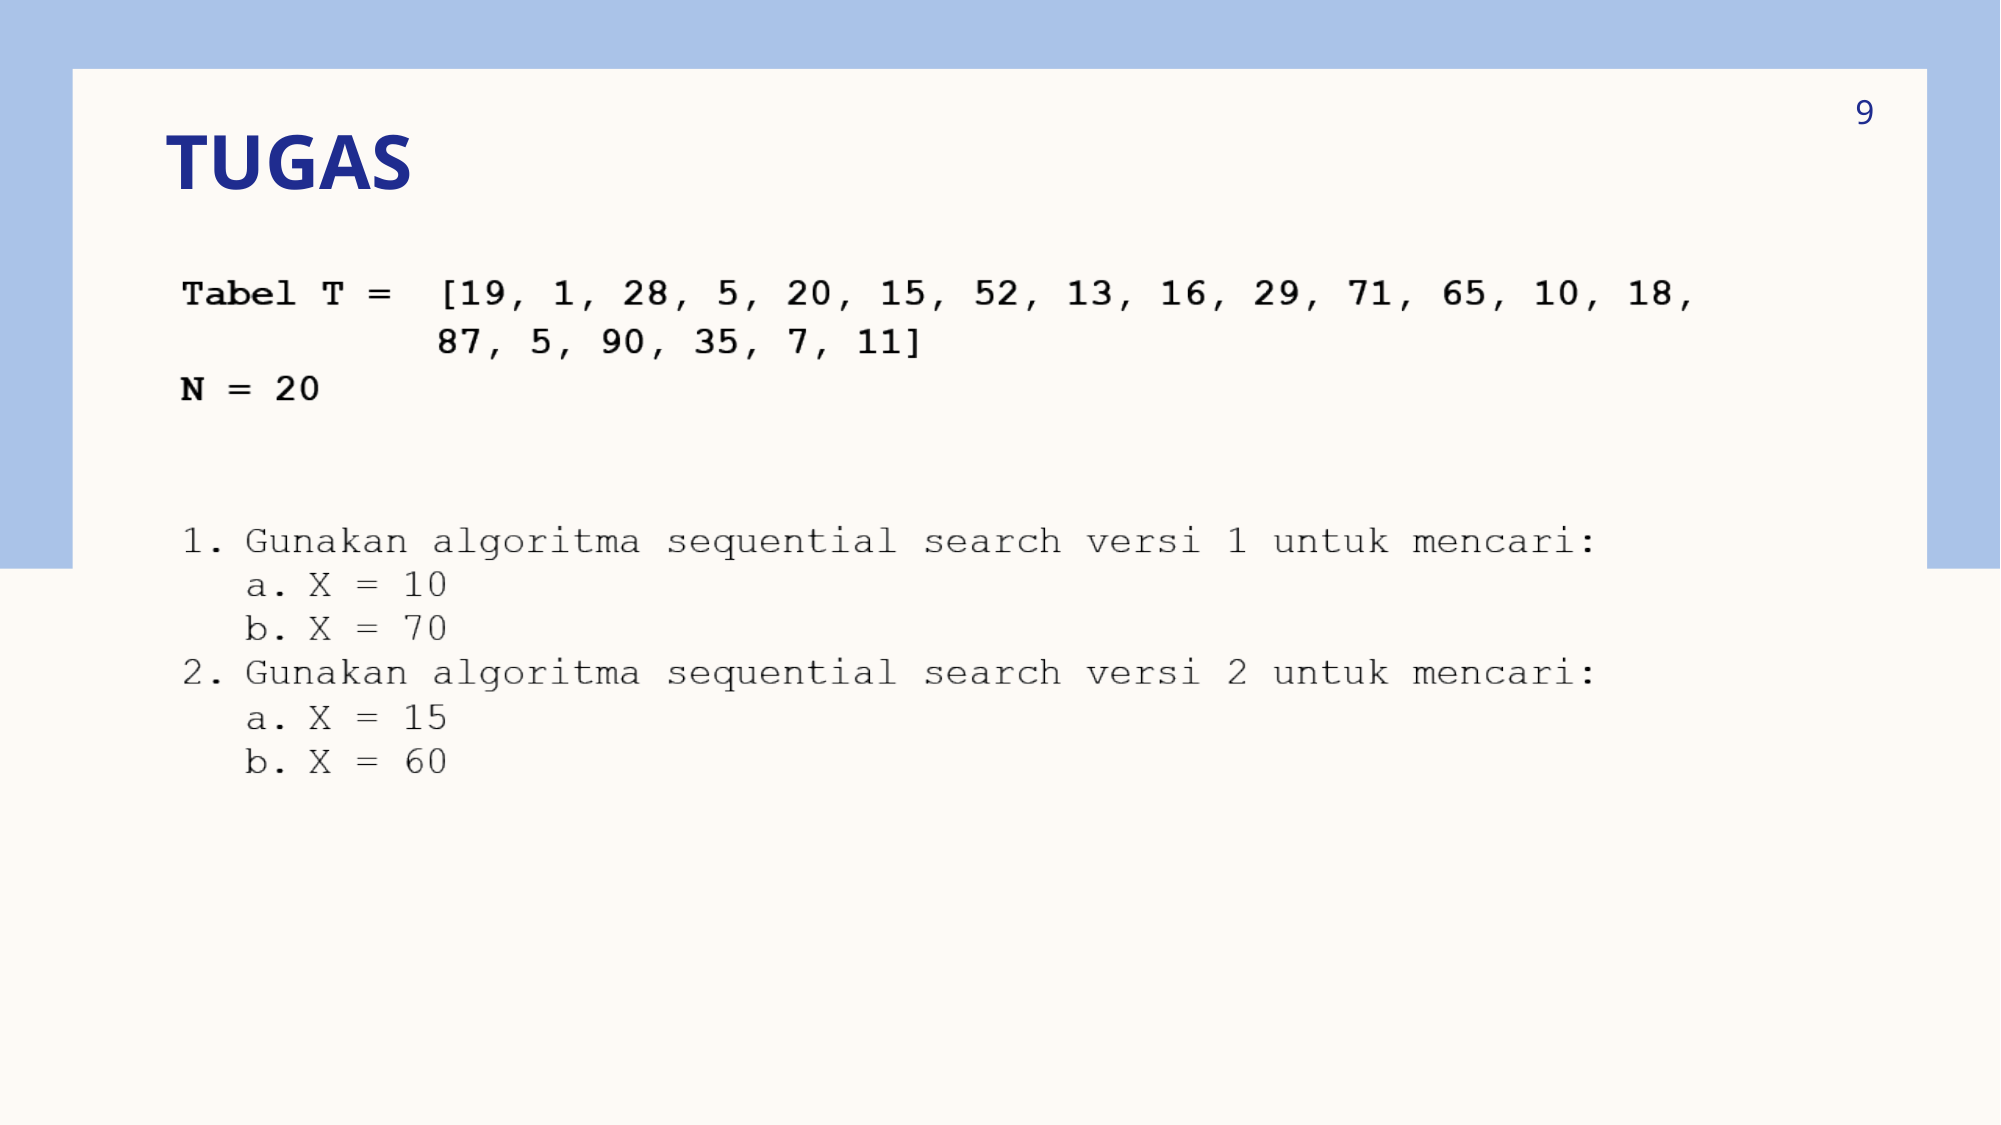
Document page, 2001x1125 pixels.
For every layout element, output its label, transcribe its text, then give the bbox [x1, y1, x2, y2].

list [149, 252, 1738, 811]
title Tugas [150, 97, 1875, 205]
slide_number 9 [1699, 75, 1875, 153]
